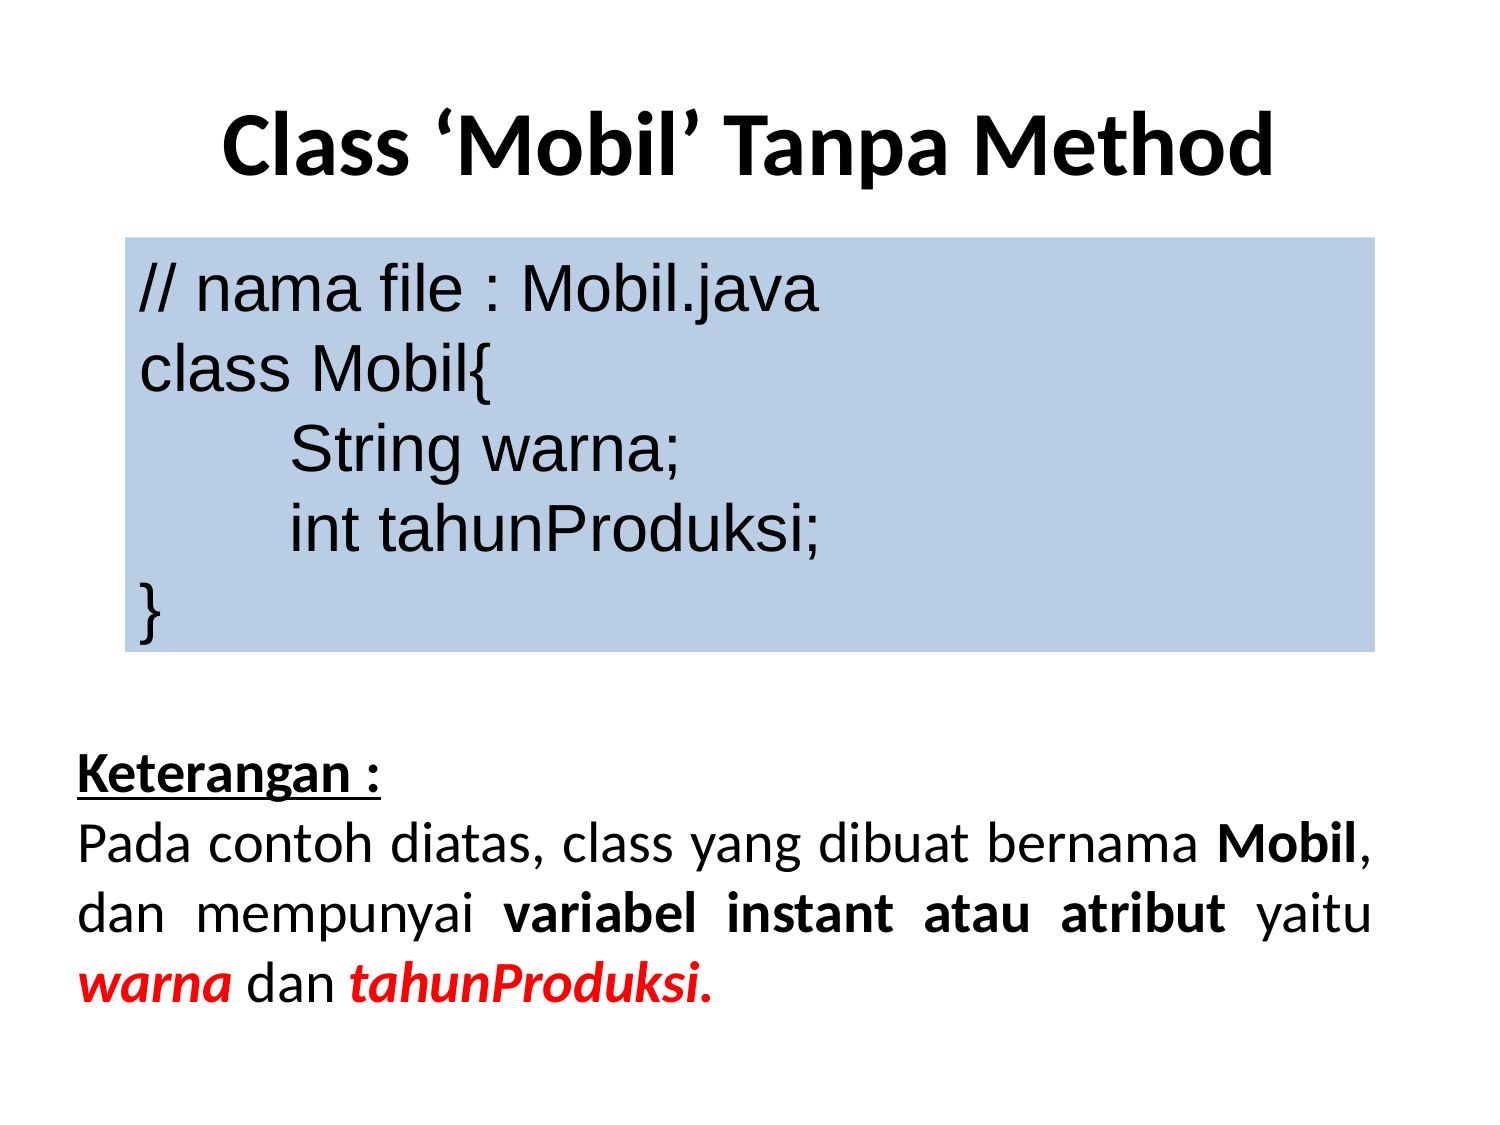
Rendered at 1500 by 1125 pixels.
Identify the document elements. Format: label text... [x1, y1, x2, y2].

text_box // nama file : Mobil.java class Mobil{ String warna; int tahunProduksi; } [125, 237, 1375, 652]
text_box Keterangan : Pada contoh diatas, class yang dibuat bernama Mobil, dan mempunyai variabel instant atau atribut yaitu warna dan tahunProduksi. [62, 727, 1388, 1022]
title Class ‘Mobil’ Tanpa Method [75, 45, 1425, 233]
